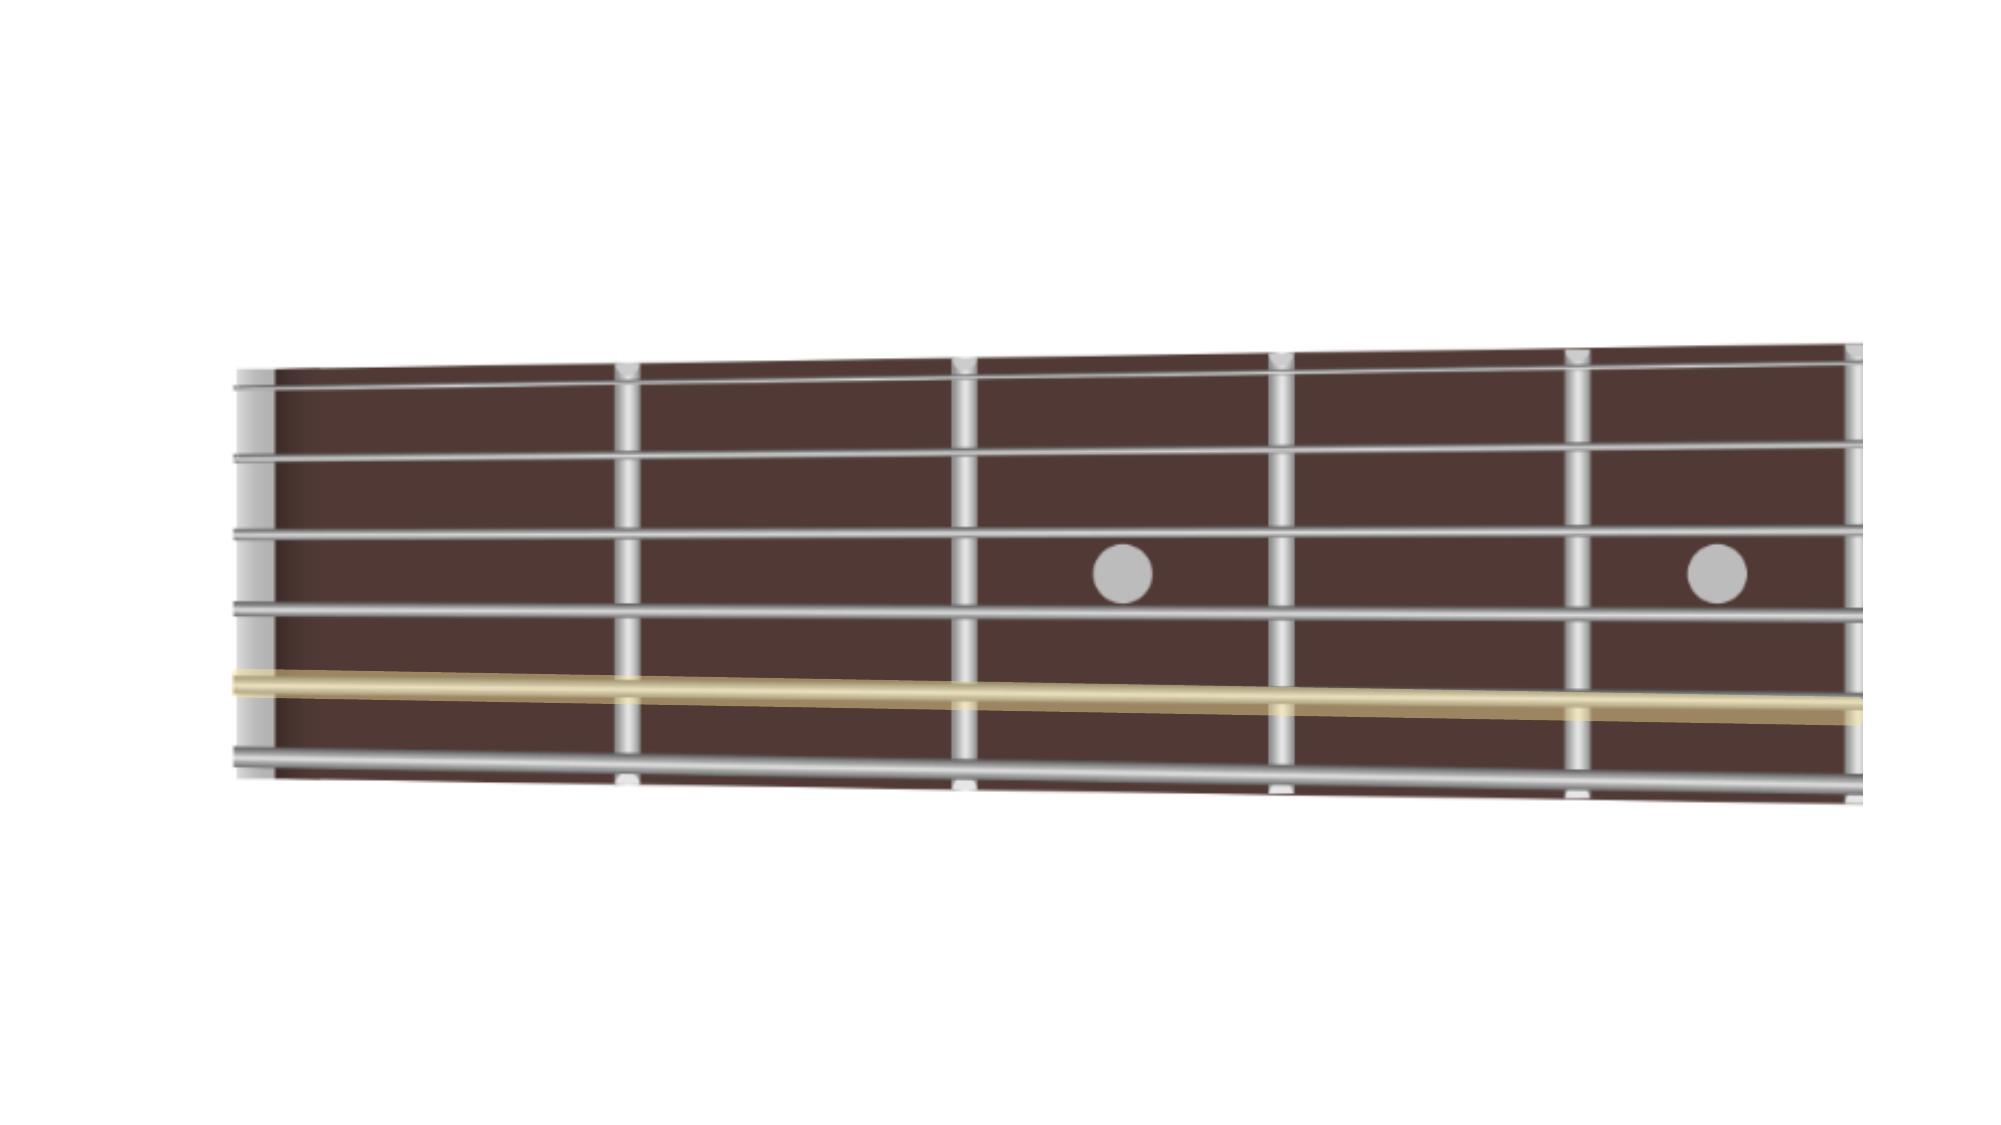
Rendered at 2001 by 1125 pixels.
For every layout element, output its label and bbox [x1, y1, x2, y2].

text_box [142, 224, 1863, 871]
